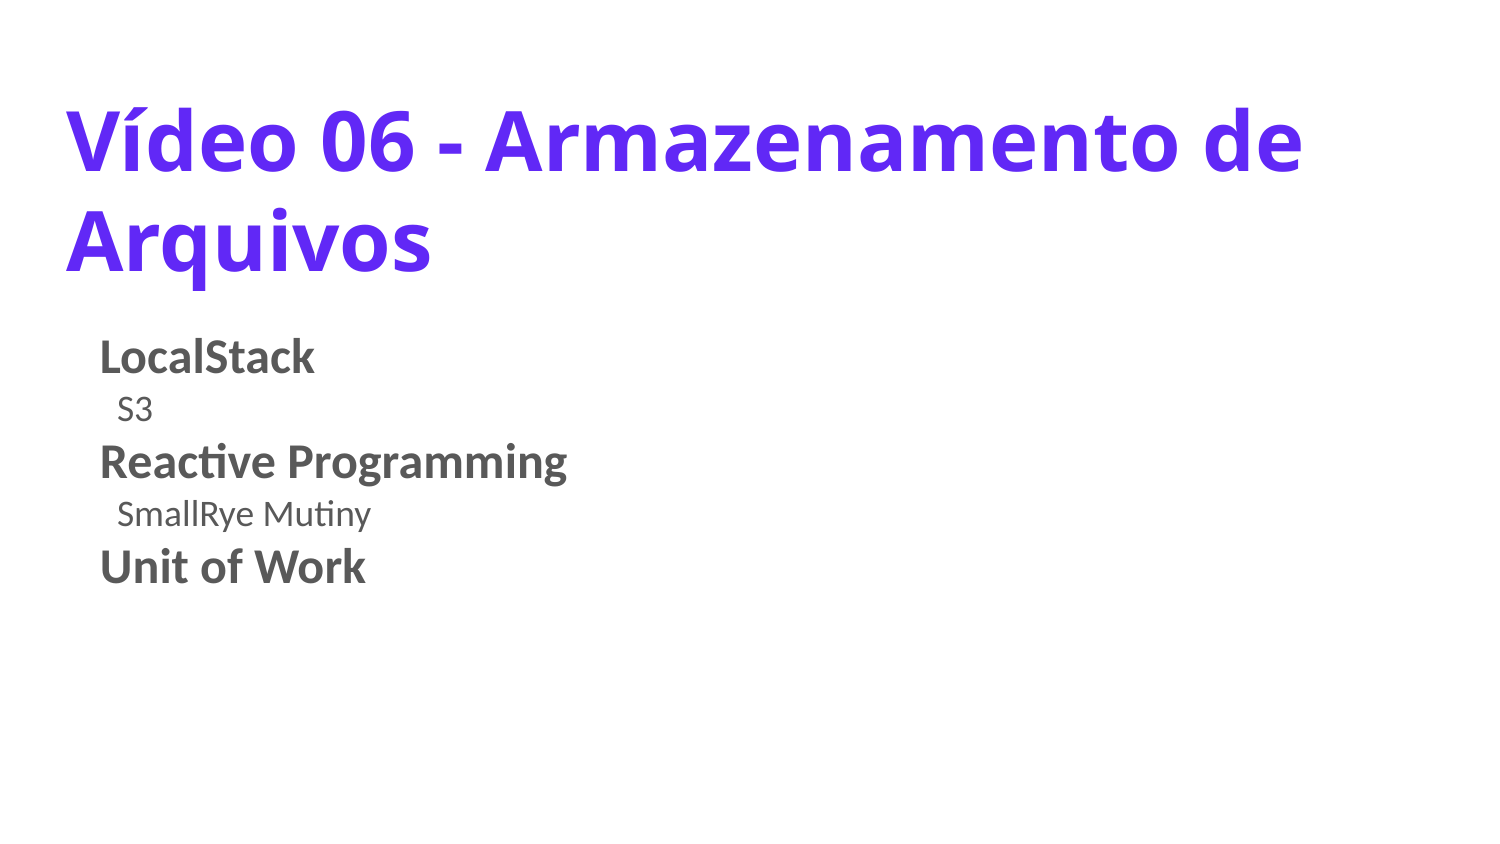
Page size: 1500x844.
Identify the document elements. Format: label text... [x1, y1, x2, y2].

title Vídeo 06 - Armazenamento de Arquivos [51, 72, 1500, 167]
list LocalStack S3 Reactive Programming SmallRye Mutiny Unit of Work [51, 189, 1449, 750]
